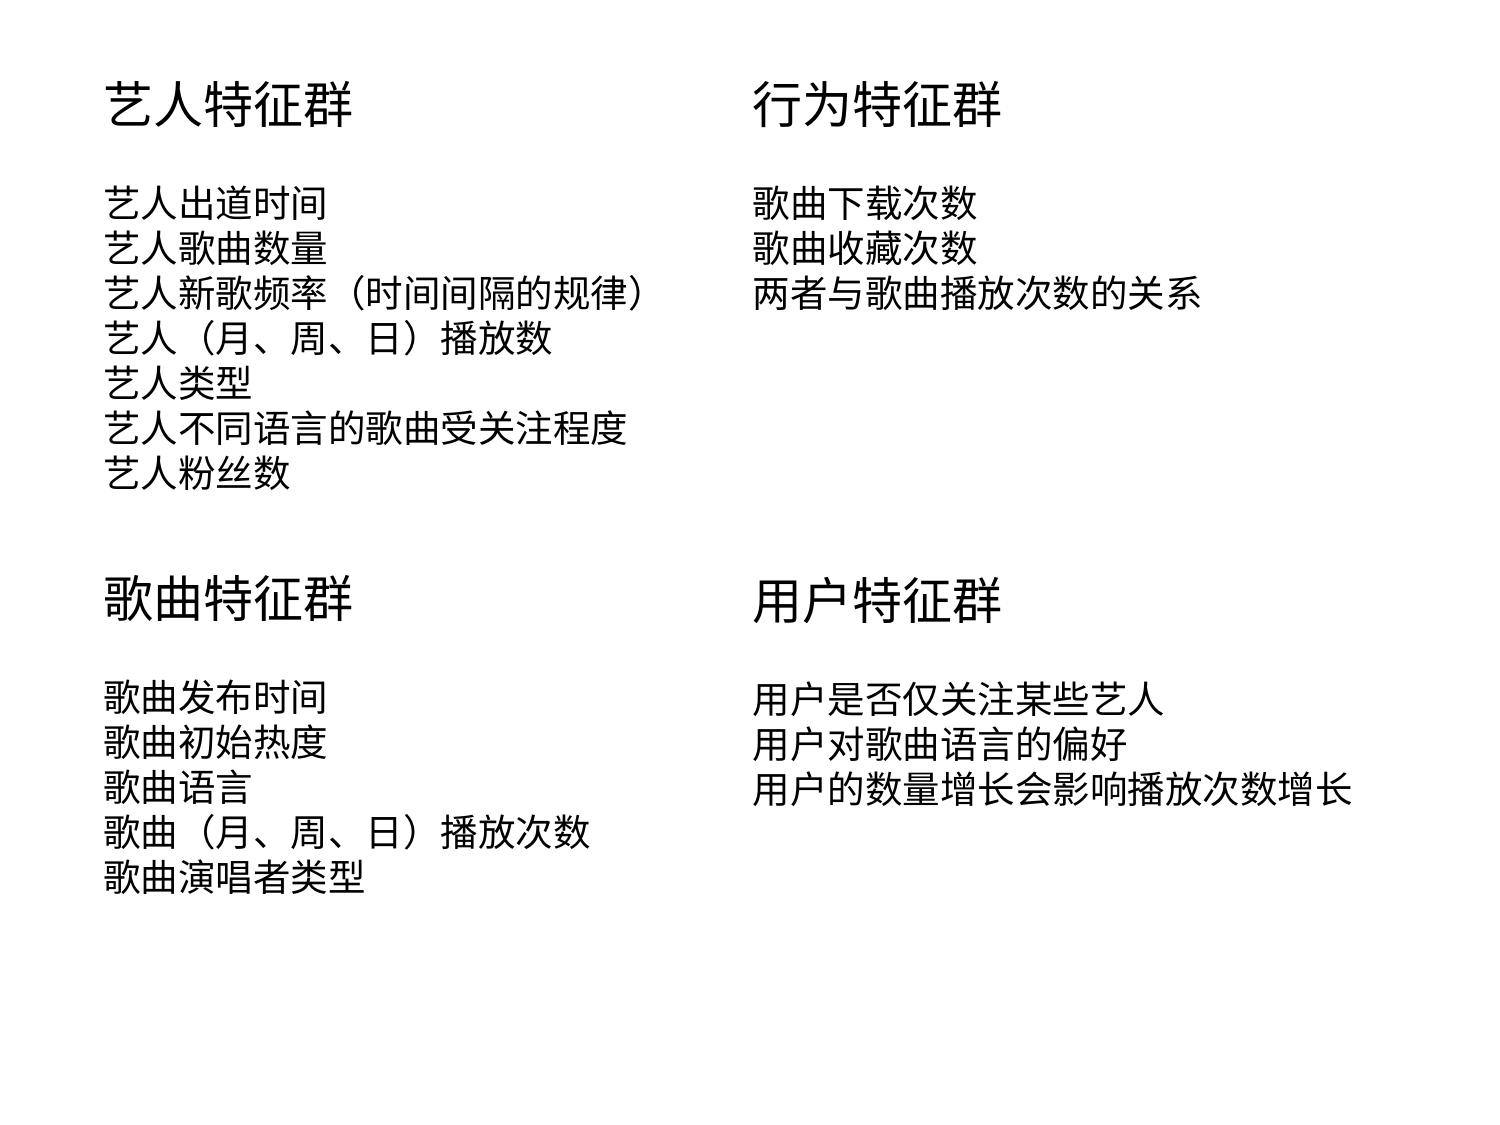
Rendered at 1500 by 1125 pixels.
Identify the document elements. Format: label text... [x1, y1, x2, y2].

text_box 用户是否仅关注某些艺人 用户对歌曲语言的偏好 用户的数量增长会影响播放次数增长 [738, 668, 1412, 819]
text_box 行为特征群 [738, 66, 1034, 142]
text_box 艺人出道时间 艺人歌曲数量 艺人新歌频率（时间间隔的规律） 艺人（月、周、日）播放数 艺人类型 艺人不同语言的歌曲受关注程度 艺人粉丝数 [88, 172, 703, 503]
text_box 歌曲发布时间 歌曲初始热度 歌曲语言 歌曲（月、周、日）播放次数 歌曲演唱者类型 [88, 666, 703, 951]
text_box 艺人特征群 [88, 66, 384, 142]
text_box 歌曲特征群 [88, 559, 384, 635]
text_box 歌曲下载次数 歌曲收藏次数 两者与歌曲播放次数的关系 [738, 172, 1412, 323]
text_box 用户特征群 [738, 562, 1034, 638]
